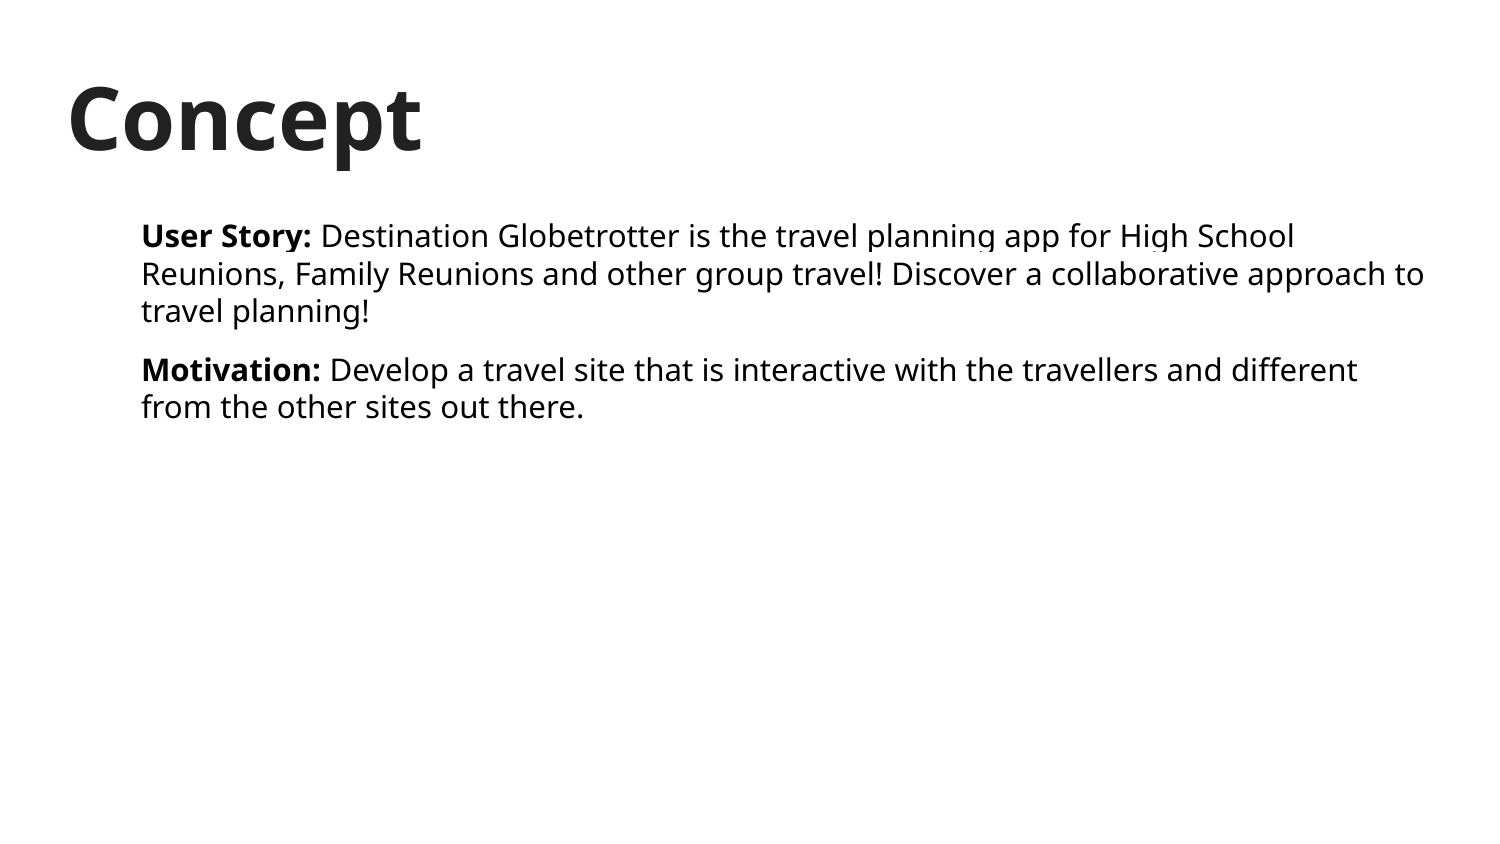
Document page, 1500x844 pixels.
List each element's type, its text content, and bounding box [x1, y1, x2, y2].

title Concept [51, 48, 1449, 180]
list User Story: Destination Globetrotter is the travel planning app for High School Reunions, Family Reunions and other group travel! Discover a collaborative approach to travel planning! Motivation: Develop a travel site that is interactive with the travellers and different from the other sites out there. [51, 201, 1449, 750]
